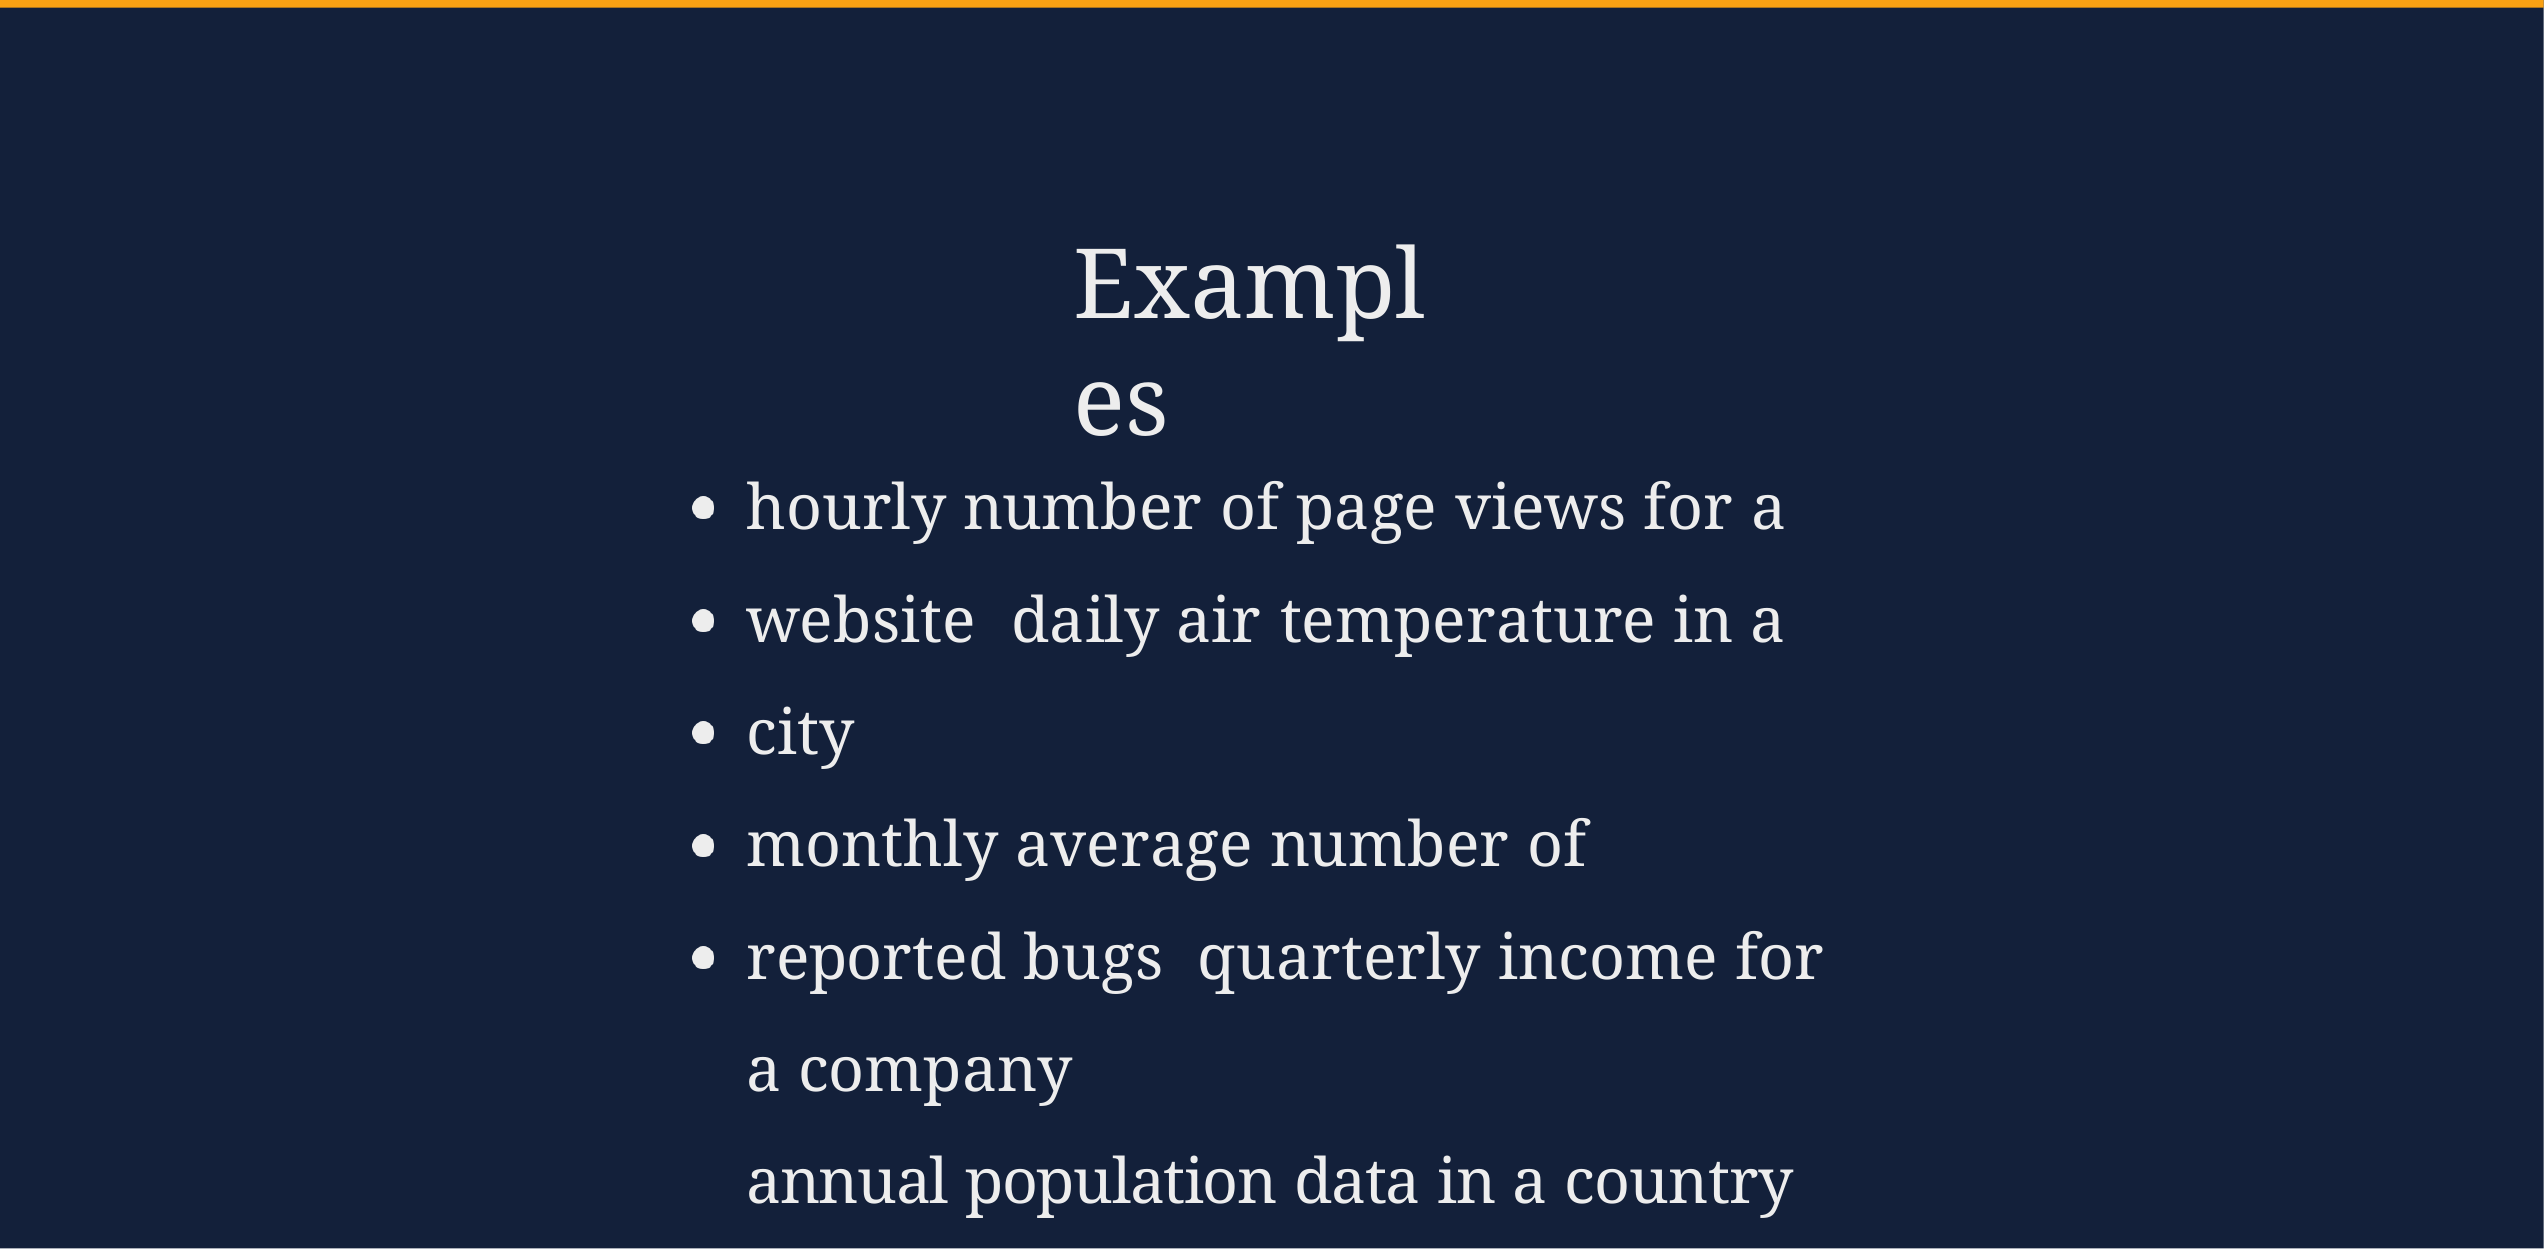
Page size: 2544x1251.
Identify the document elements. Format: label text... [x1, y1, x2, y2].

picture [691, 721, 715, 744]
picture [691, 496, 715, 519]
picture [691, 946, 715, 969]
picture [691, 834, 715, 857]
title Examples [1071, 219, 1475, 427]
text_box hourly number of page views for a website daily air temperature in a city monthly average number of reported bugs quarterly income for a company annual population data in a country [744, 427, 1864, 1217]
picture [691, 609, 715, 632]
